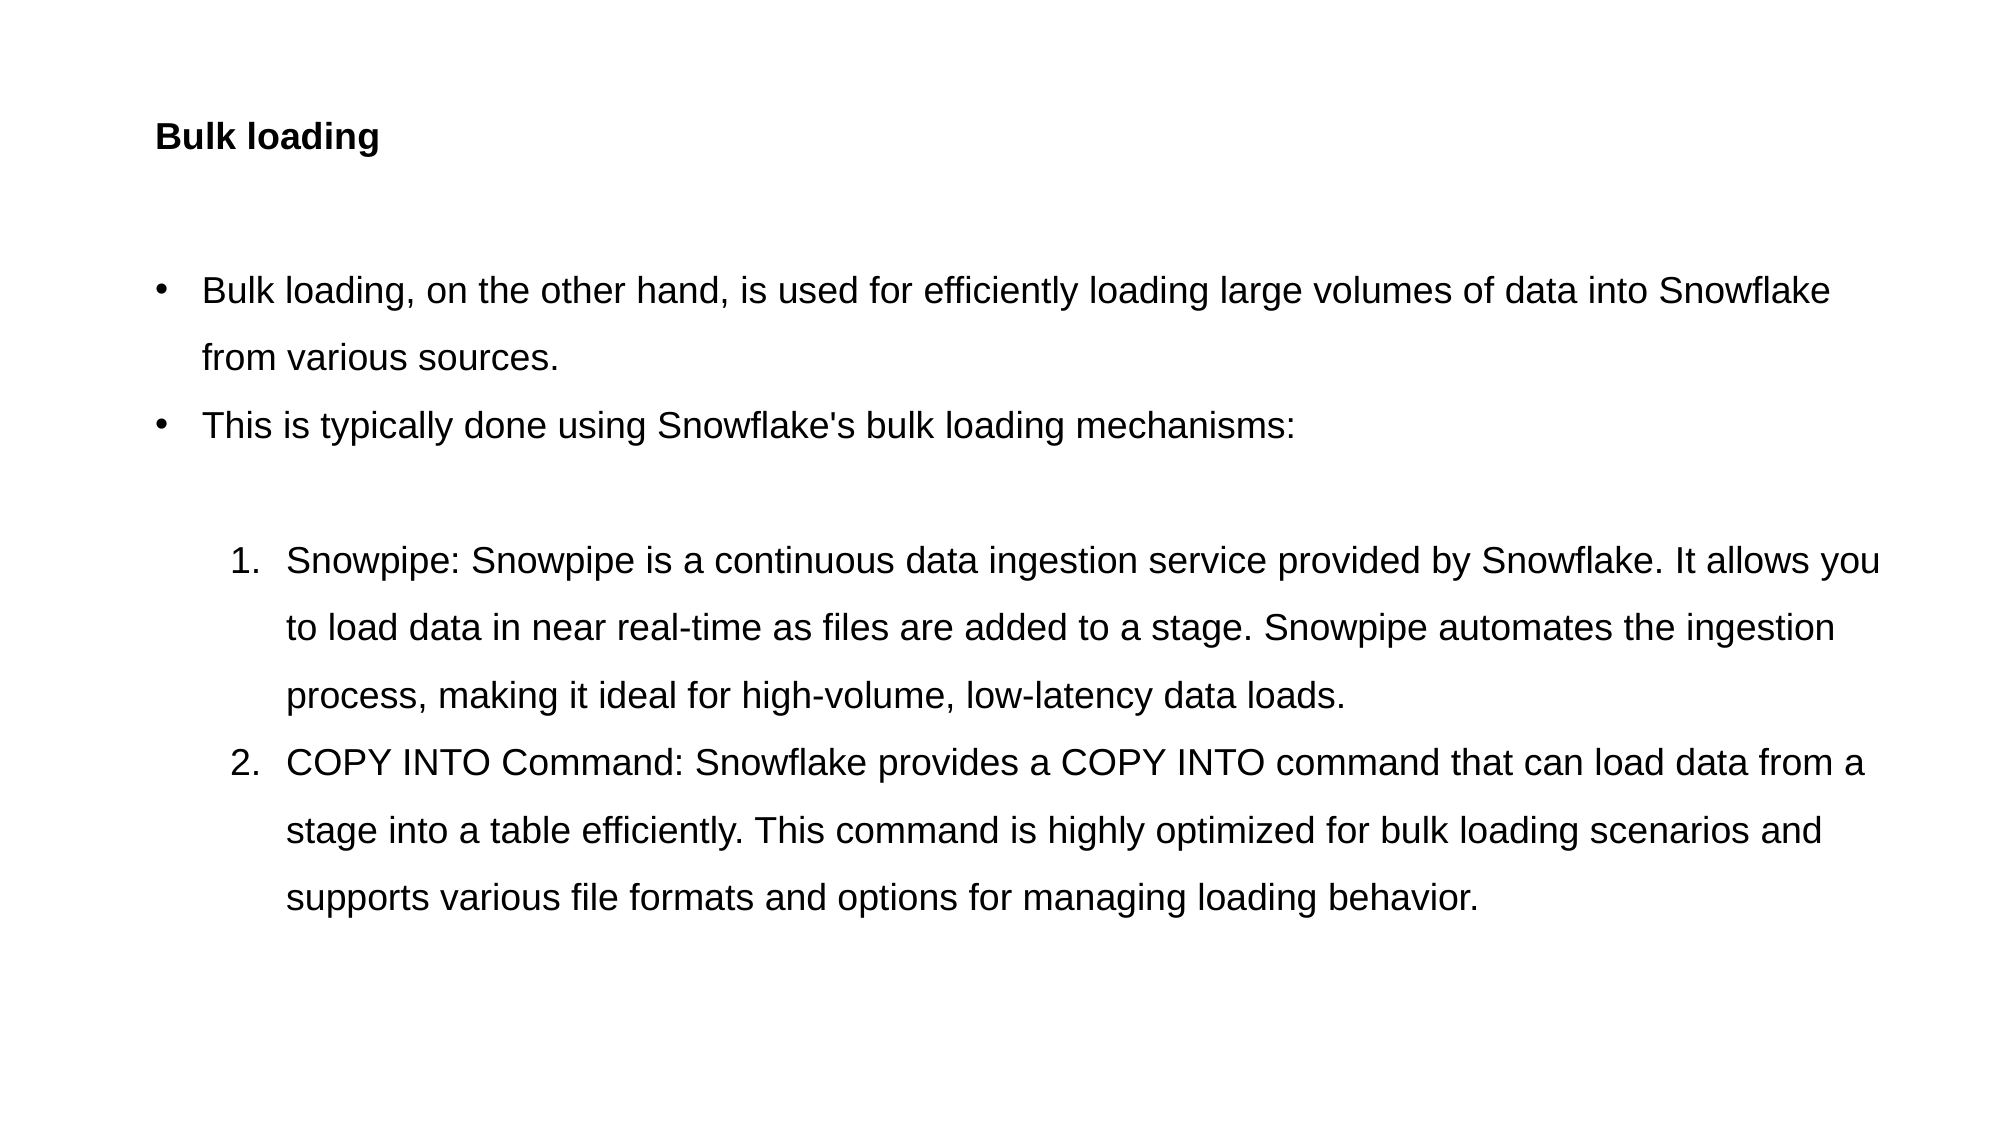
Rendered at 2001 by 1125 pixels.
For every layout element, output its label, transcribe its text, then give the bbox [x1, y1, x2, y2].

text_box Bulk loading [140, 105, 1141, 165]
text_box Bulk loading, on the other hand, is used for efficiently loading large volumes of data into Snowflake from various sources. This is typically done using Snowflake's bulk loading mechanisms: Snowpipe: Snowpipe is a continuous data ingestion service provided by Snowflake. It allows you to load data in near real-time as files are added to a stage. Snowpipe automates the ingestion process, making it ideal for high-volume, low-latency data loads. COPY INTO Command: Snowflake provides a COPY INTO command that can load data from a stage into a table efficiently. This command is highly optimized for bulk loading scenarios and supports various file formats and options for managing loading behavior. [140, 235, 1921, 926]
